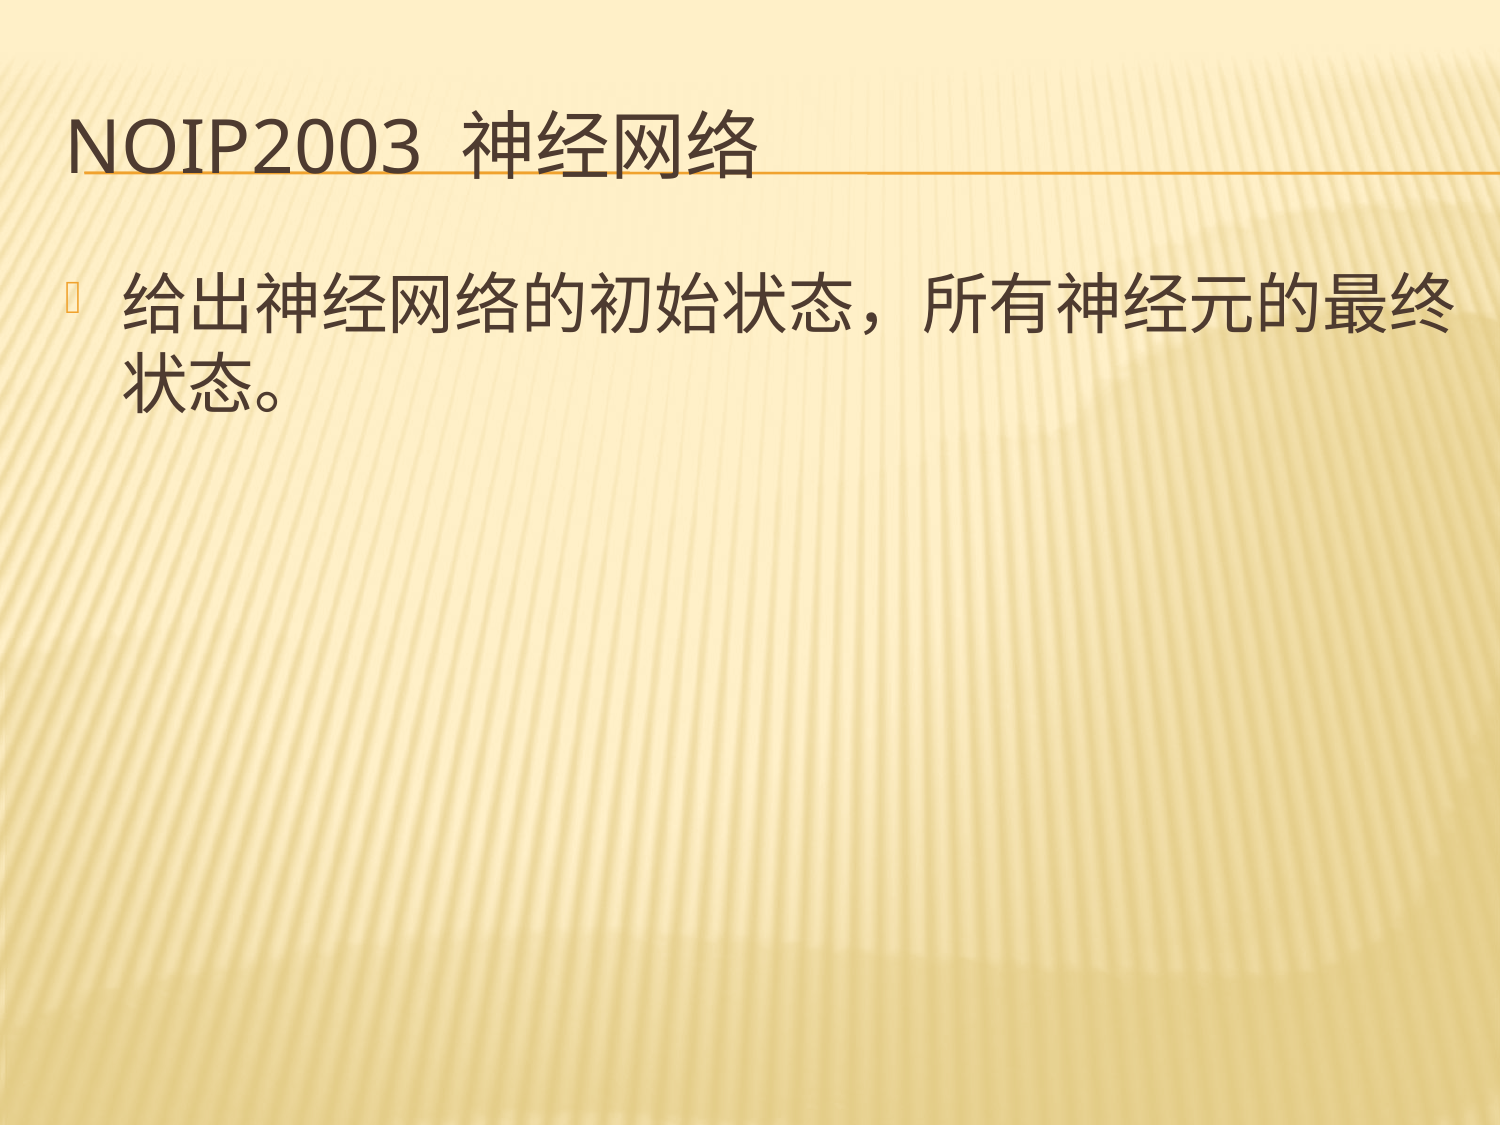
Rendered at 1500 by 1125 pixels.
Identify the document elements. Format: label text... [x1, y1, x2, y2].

list 给出神经网络的初始状态，所有神经元的最终状态。 [50, 254, 1475, 998]
title NOIP2003 神经网络 [50, 75, 1475, 213]
